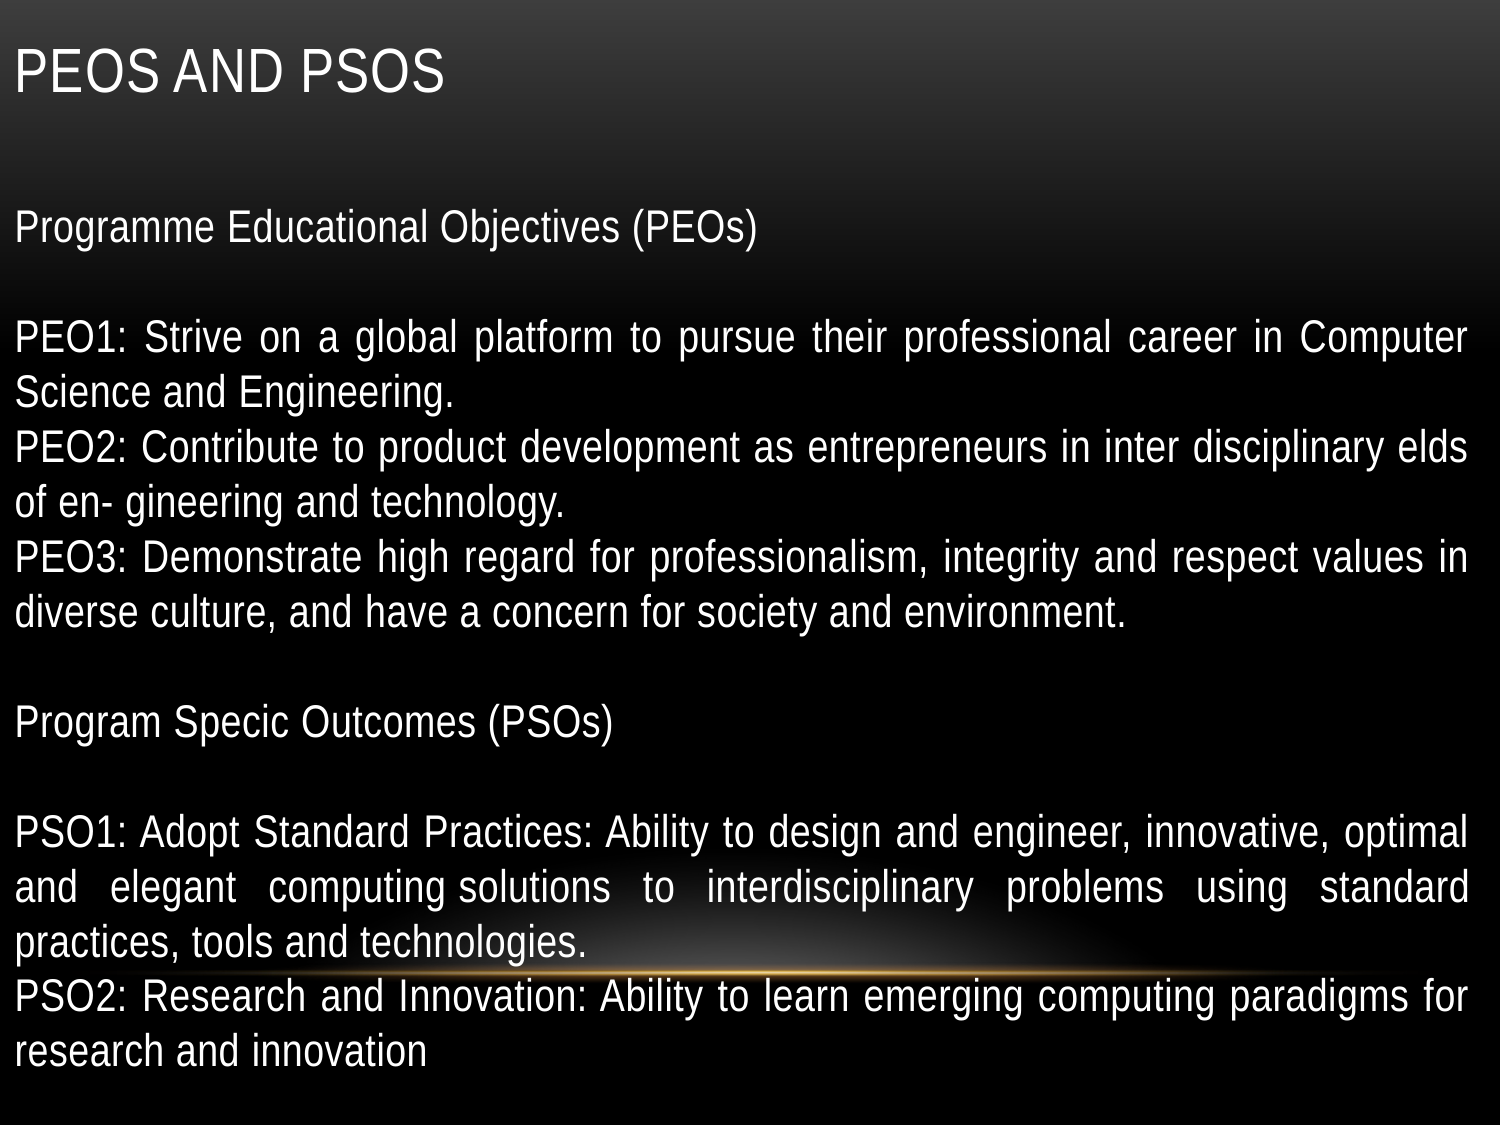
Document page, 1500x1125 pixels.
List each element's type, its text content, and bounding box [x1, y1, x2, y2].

title PEOs and PSOs [0, 0, 1300, 113]
picture [0, 0, 1500, 1125]
list Programme Educational Objectives (PEOs) PEO1: Strive on a global platform to pursue their professional career in Computer Science and Engineering. PEO2: Contribute to product development as entrepreneurs in inter disciplinary elds of en- gineering and technology. PEO3: Demonstrate high regard for professionalism, integrity and respect values in diverse culture, and have a concern for society and environment. Program Specic Outcomes (PSOs) PSO1: Adopt Standard Practices: Ability to design and engineer, innovative, optimal and elegant computing solutions to interdisciplinary problems using standard practices, tools and technologies. PSO2: Research and Innovation: Ability to learn emerging computing paradigms for research and innovation [0, 188, 1488, 1099]
